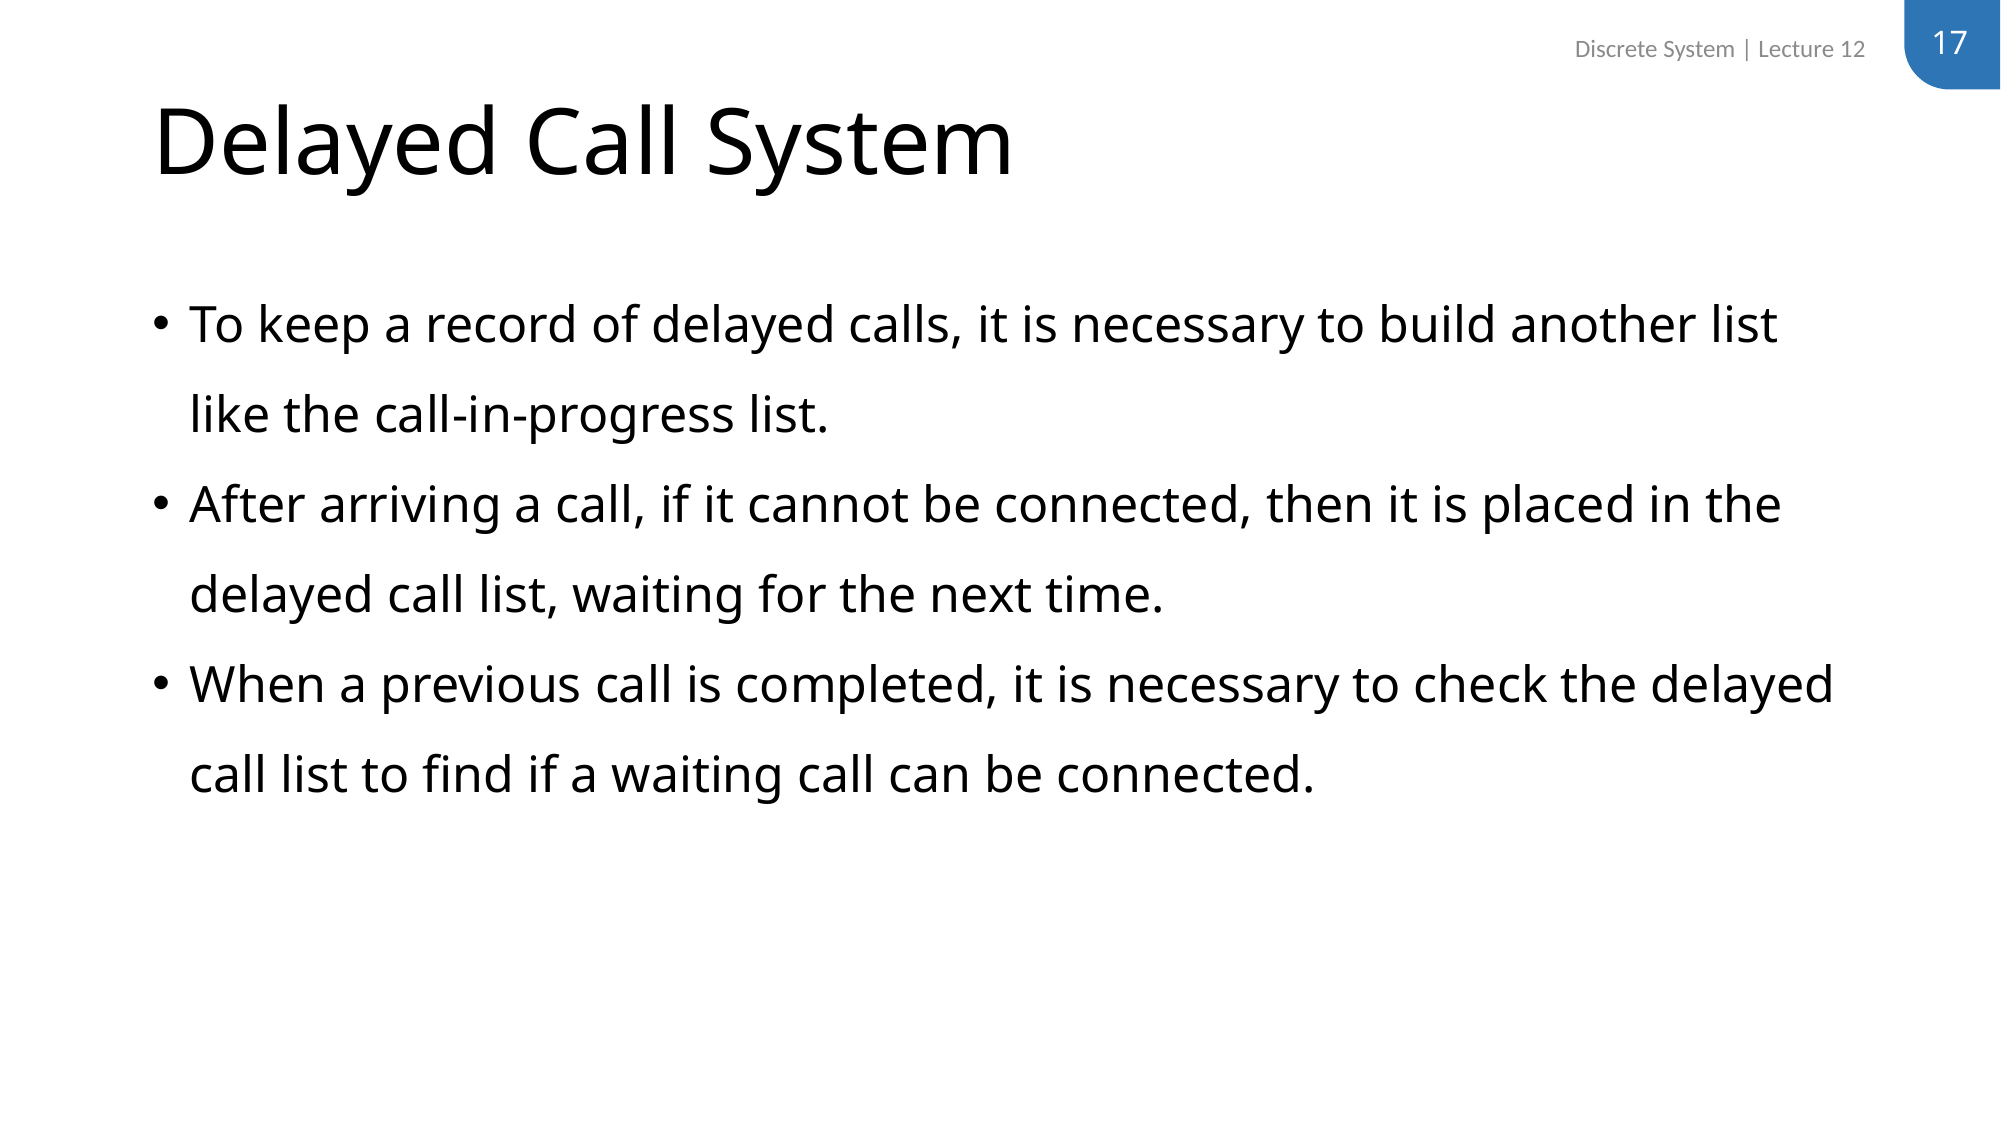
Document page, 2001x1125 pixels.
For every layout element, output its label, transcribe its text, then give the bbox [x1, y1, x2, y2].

slide_number 17 [1887, 14, 1984, 75]
list To keep a record of delayed calls, it is necessary to build another list like the call-in-progress list. After arriving a call, if it cannot be connected, then it is placed in the delayed call list, waiting for the next time. When a previous call is completed, it is necessary to check the delayed call list to find if a waiting call can be connected. [137, 254, 1863, 1062]
footer Discrete System | Lecture 12 [1205, 17, 1881, 78]
title Delayed Call System [137, 59, 1863, 231]
